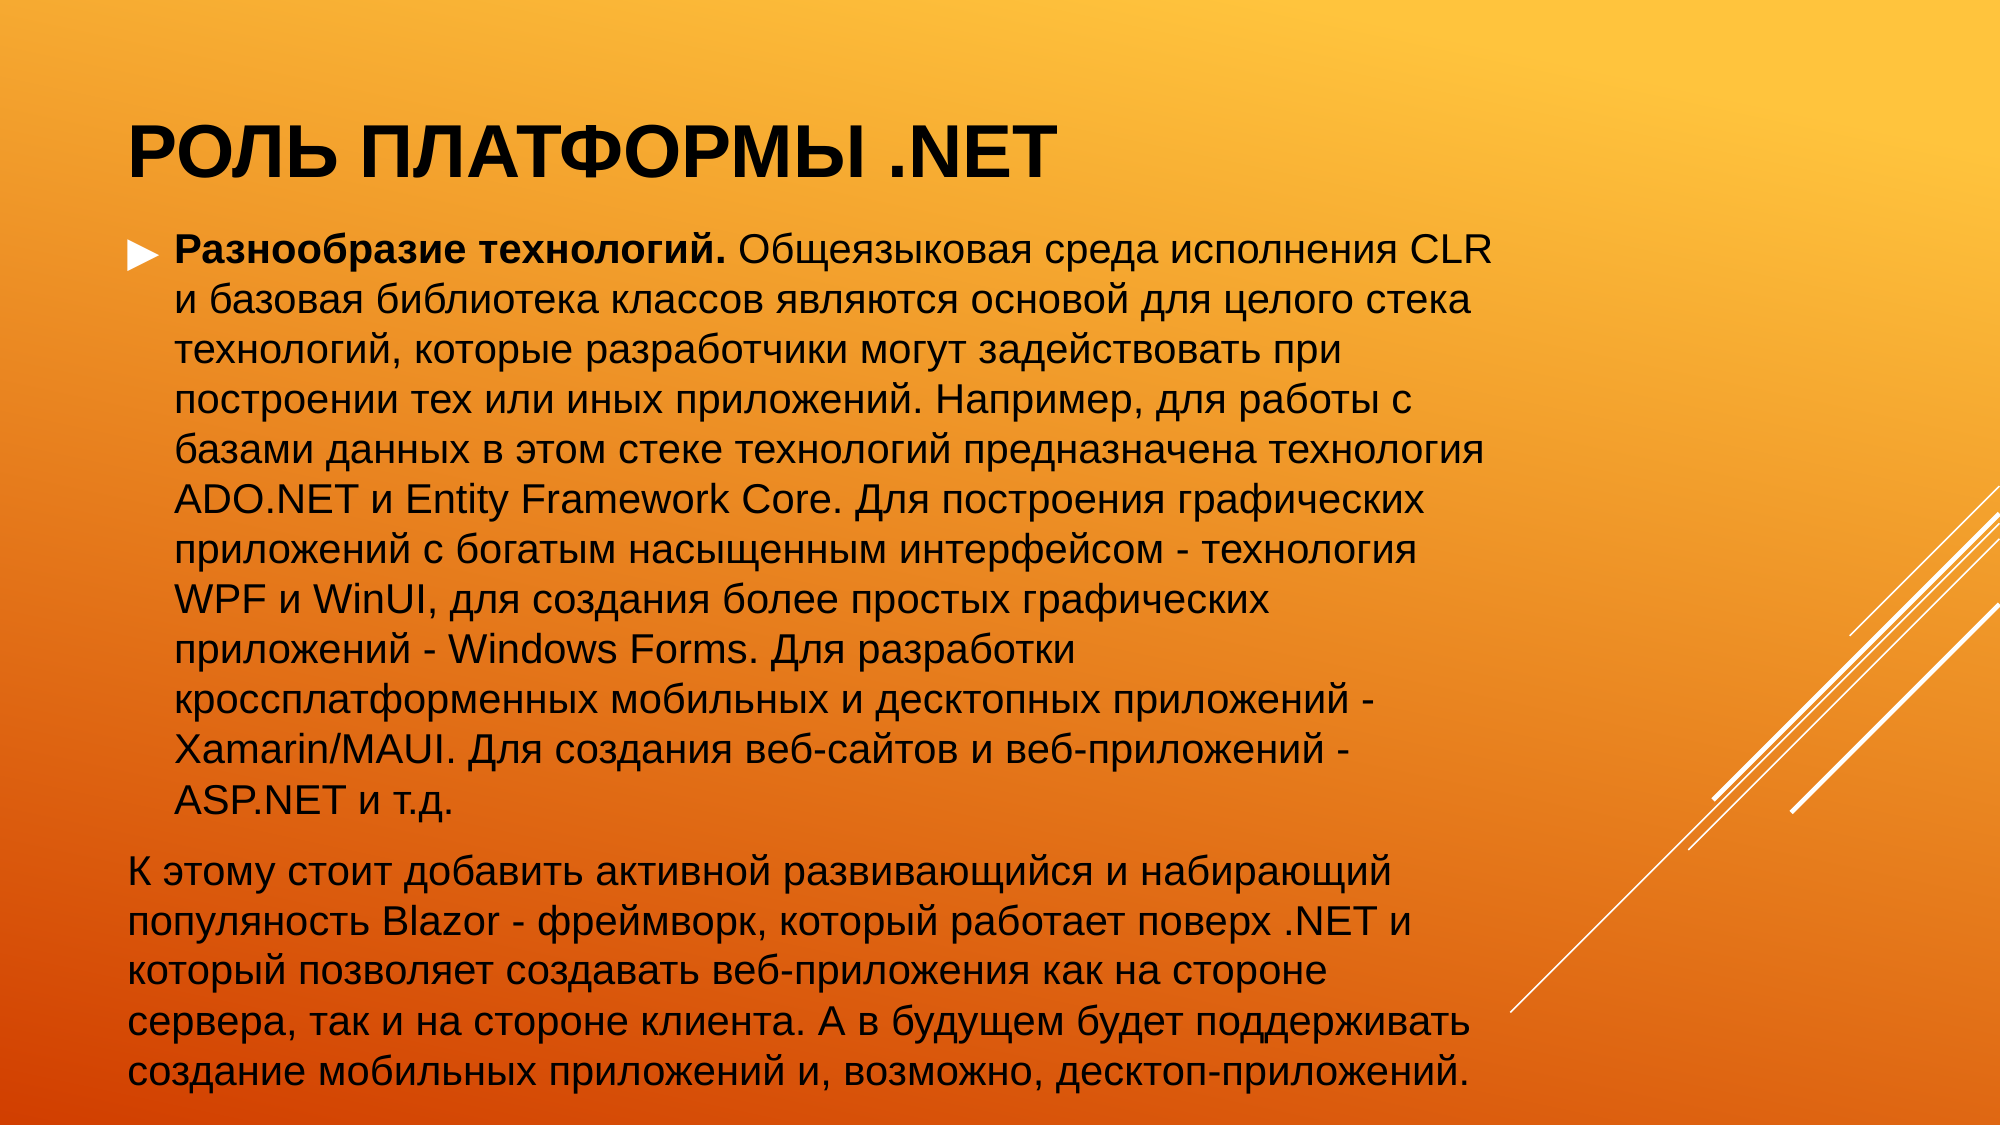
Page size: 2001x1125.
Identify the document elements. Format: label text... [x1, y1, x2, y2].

title РОЛЬ ПЛАТФОРМЫ .NET [112, 65, 1513, 230]
list Разнообразие технологий. Общеязыковая среда исполнения CLR и базовая библиотека классов являются основой для целого стека технологий, которые разработчики могут задействовать при построении тех или иных приложений. Например, для работы с базами данных в этом стеке технологий предназначена технология ADO.NET и Entity Framework Core. Для построения графических приложений с богатым насыщенным интерфейсом - технология WPF и WinUI, для создания более простых графических приложений - Windows Forms. Для разработки кроссплатформенных мобильных и десктопных приложений - Xamarin/MAUI. Для создания веб-сайтов и веб-приложений - ASP.NET и т.д. К этому стоит добавить активной развивающийся и набирающий популяность Blazor - фреймворк, который работает поверх .NET и который позволяет создавать веб-приложения как на стороне сервера, так и на стороне клиента. А в будущем будет поддерживать создание мобильных приложений и, возможно, десктоп-приложений. [112, 230, 1513, 1086]
